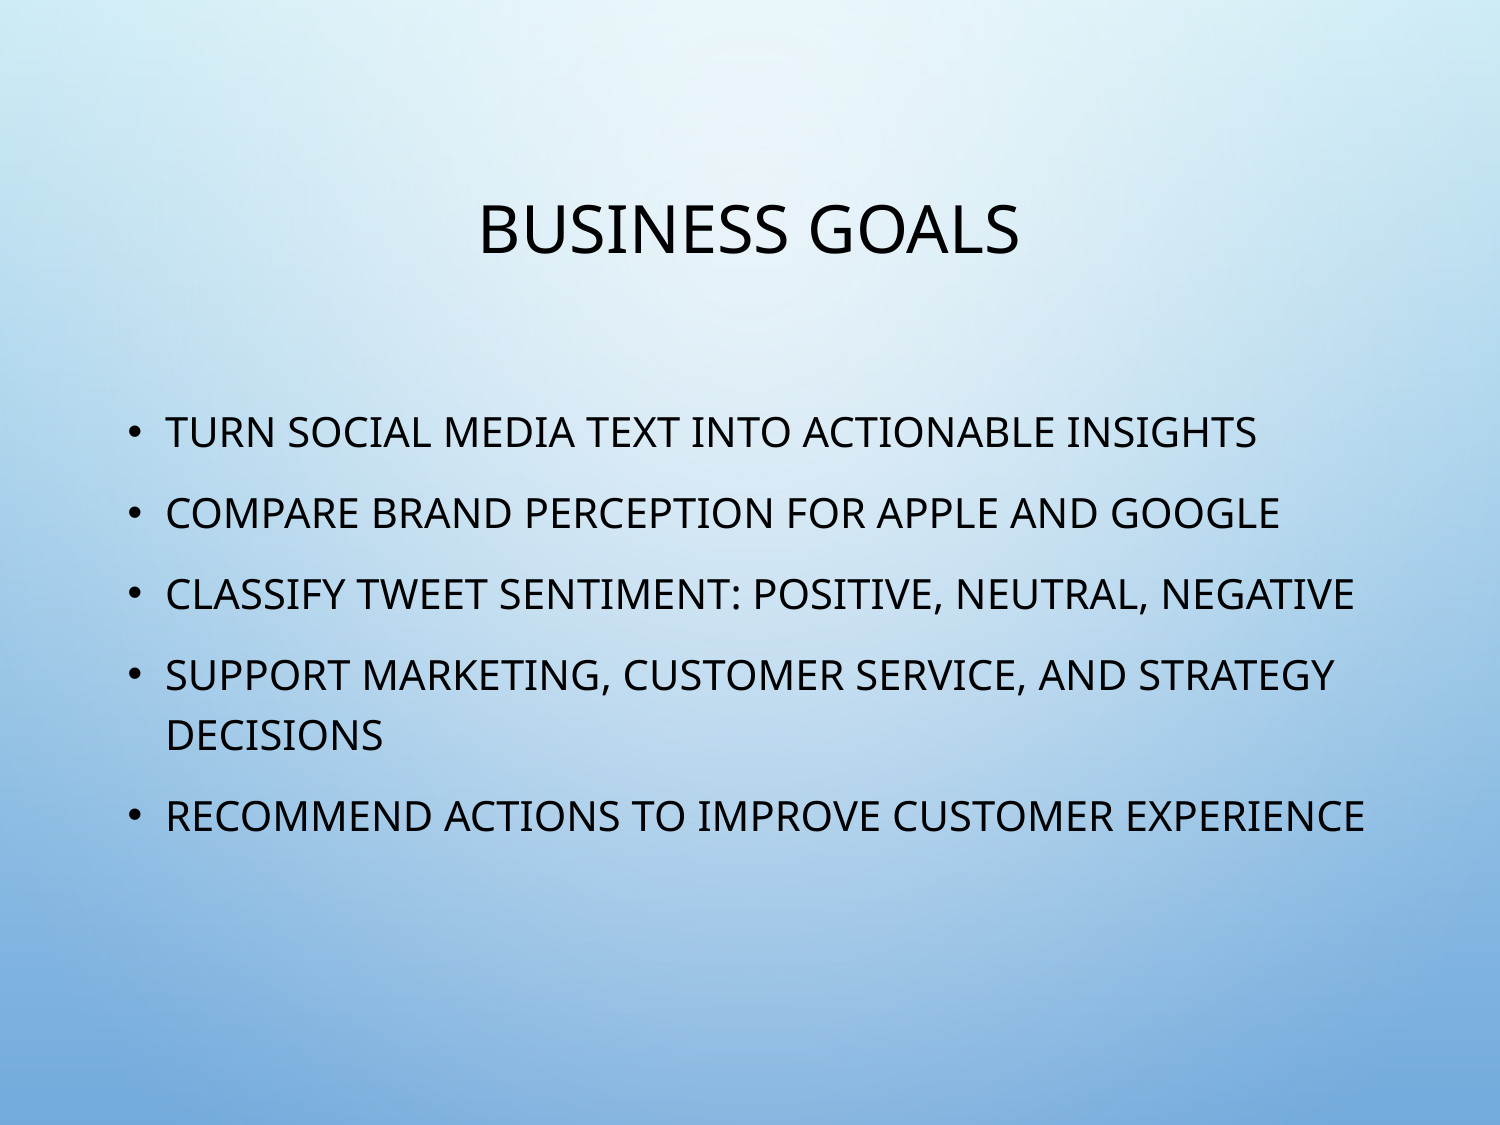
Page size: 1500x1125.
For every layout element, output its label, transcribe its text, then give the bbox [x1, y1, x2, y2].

title BUSINESS GOALS [112, 101, 1388, 364]
list Turn social media text into actionable insights Compare brand perception for Apple and Google Classify tweet sentiment: Positive, Neutral, Negative Support marketing, customer service, and strategy decisions Recommend actions to improve customer experience [112, 388, 1388, 950]
